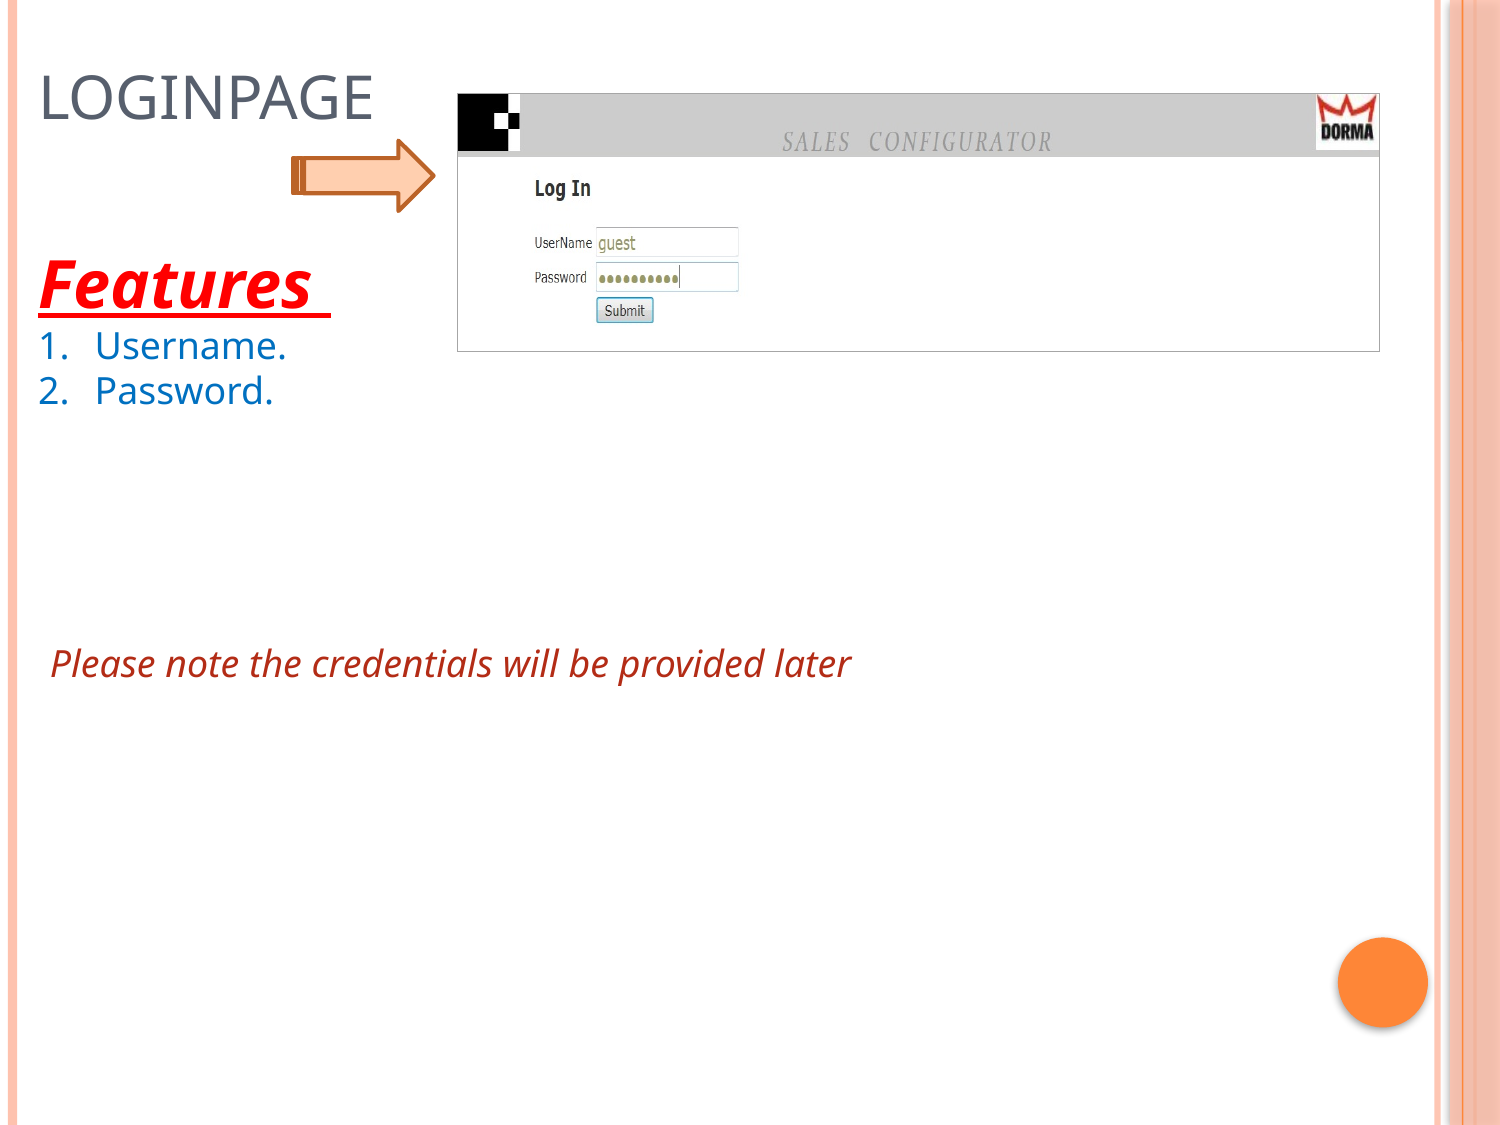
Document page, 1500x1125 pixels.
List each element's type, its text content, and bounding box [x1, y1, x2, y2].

picture [456, 93, 1381, 353]
title loginpage [23, 46, 394, 139]
text_box [291, 138, 436, 213]
text_box Please note the credentials will be provided later [35, 632, 1313, 693]
text_box Features Username. Password. [23, 234, 481, 419]
